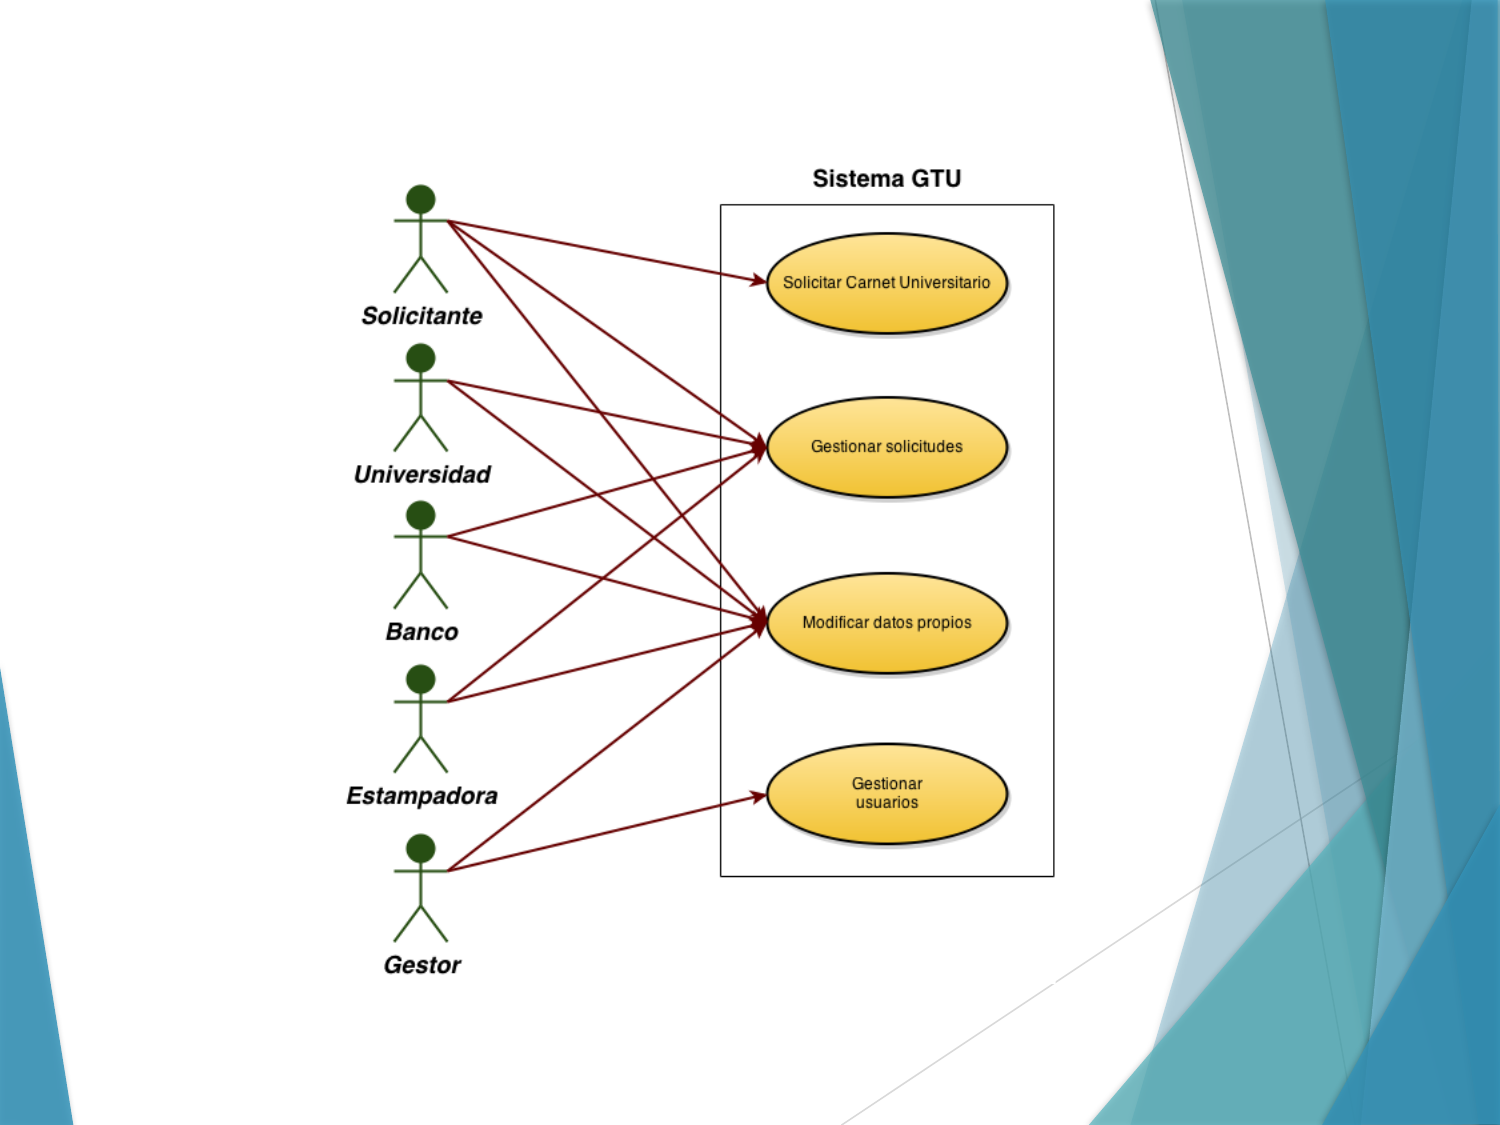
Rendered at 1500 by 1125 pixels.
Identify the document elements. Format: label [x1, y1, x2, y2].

picture [343, 156, 1057, 986]
